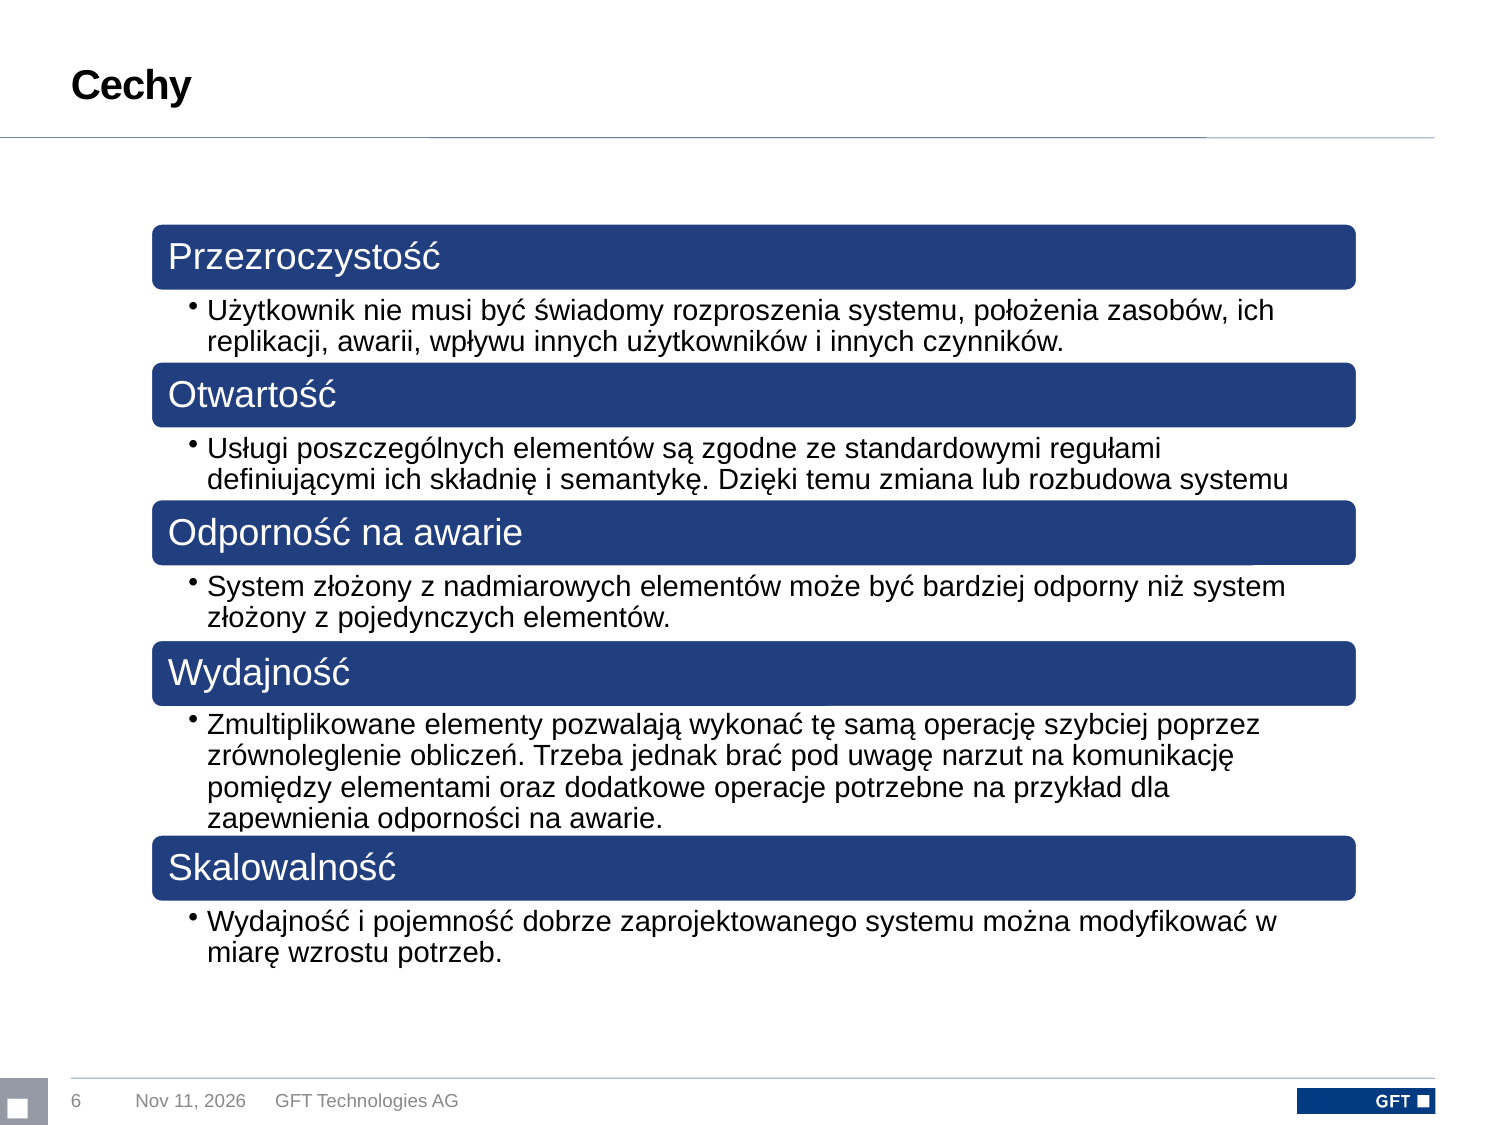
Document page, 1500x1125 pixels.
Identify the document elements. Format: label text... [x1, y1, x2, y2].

slide_number 6 [70, 1089, 130, 1113]
picture [1297, 1088, 1436, 1114]
footer GFT Technologies AG [275, 1089, 991, 1113]
title Cechy [70, 66, 1447, 120]
slide_number 23-Feb-17 [135, 1089, 266, 1113]
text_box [149, 211, 1359, 983]
